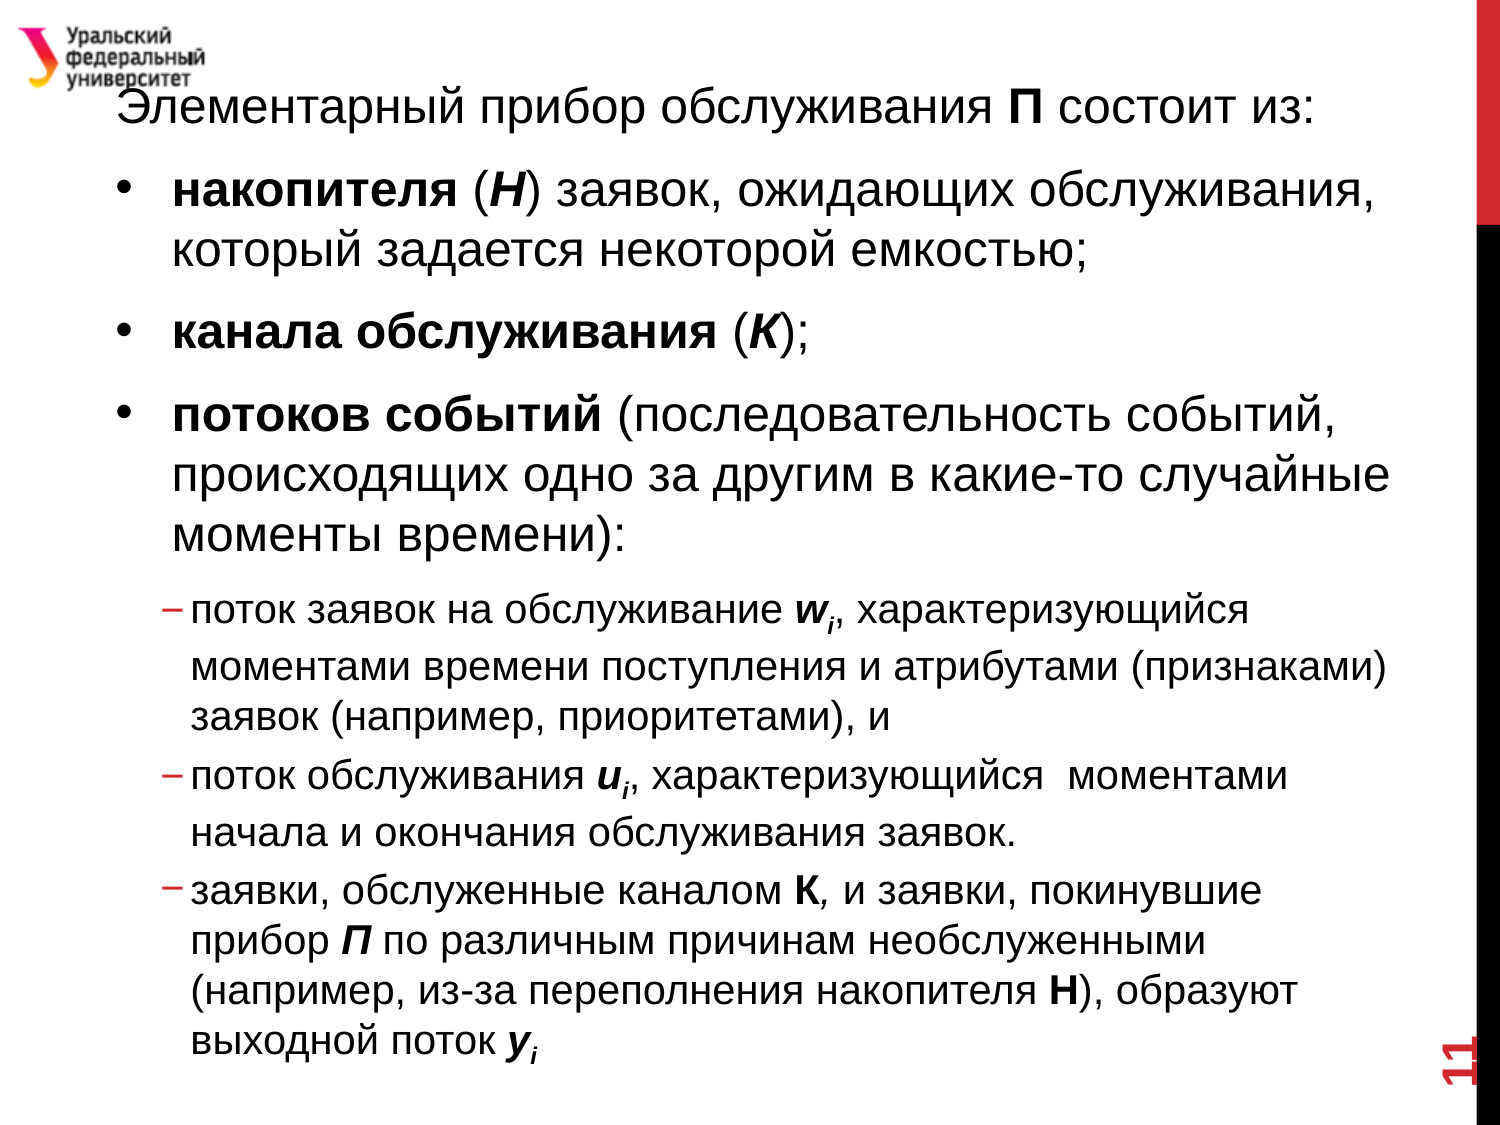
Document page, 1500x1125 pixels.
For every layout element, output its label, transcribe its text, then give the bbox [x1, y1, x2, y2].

slide_number 11 [1427, 887, 1488, 1104]
list Элементарный прибор обслуживания П состоит из: накопителя (Н) заявок, ожидающих обслуживания, который задается некоторой емкостью; канала обслуживания (К); потоков событий (последовательность событий, происходящих одно за другим в какие-то случайные моменты времени): поток заявок на обслуживание wi, характеризующийся моментами времени поступления и атрибутами (признаками) заявок (например, приоритетами), и поток обслуживания ui, характеризующийся моментами начала и окончания обслуживания заявок. заявки, обслуженные каналом К, и заявки, покинувшие прибор П по различным причинам необслуженными (например, из-за переполнения накопителя H), образуют выходной поток yi [100, 66, 1424, 1094]
picture [0, 0, 211, 105]
